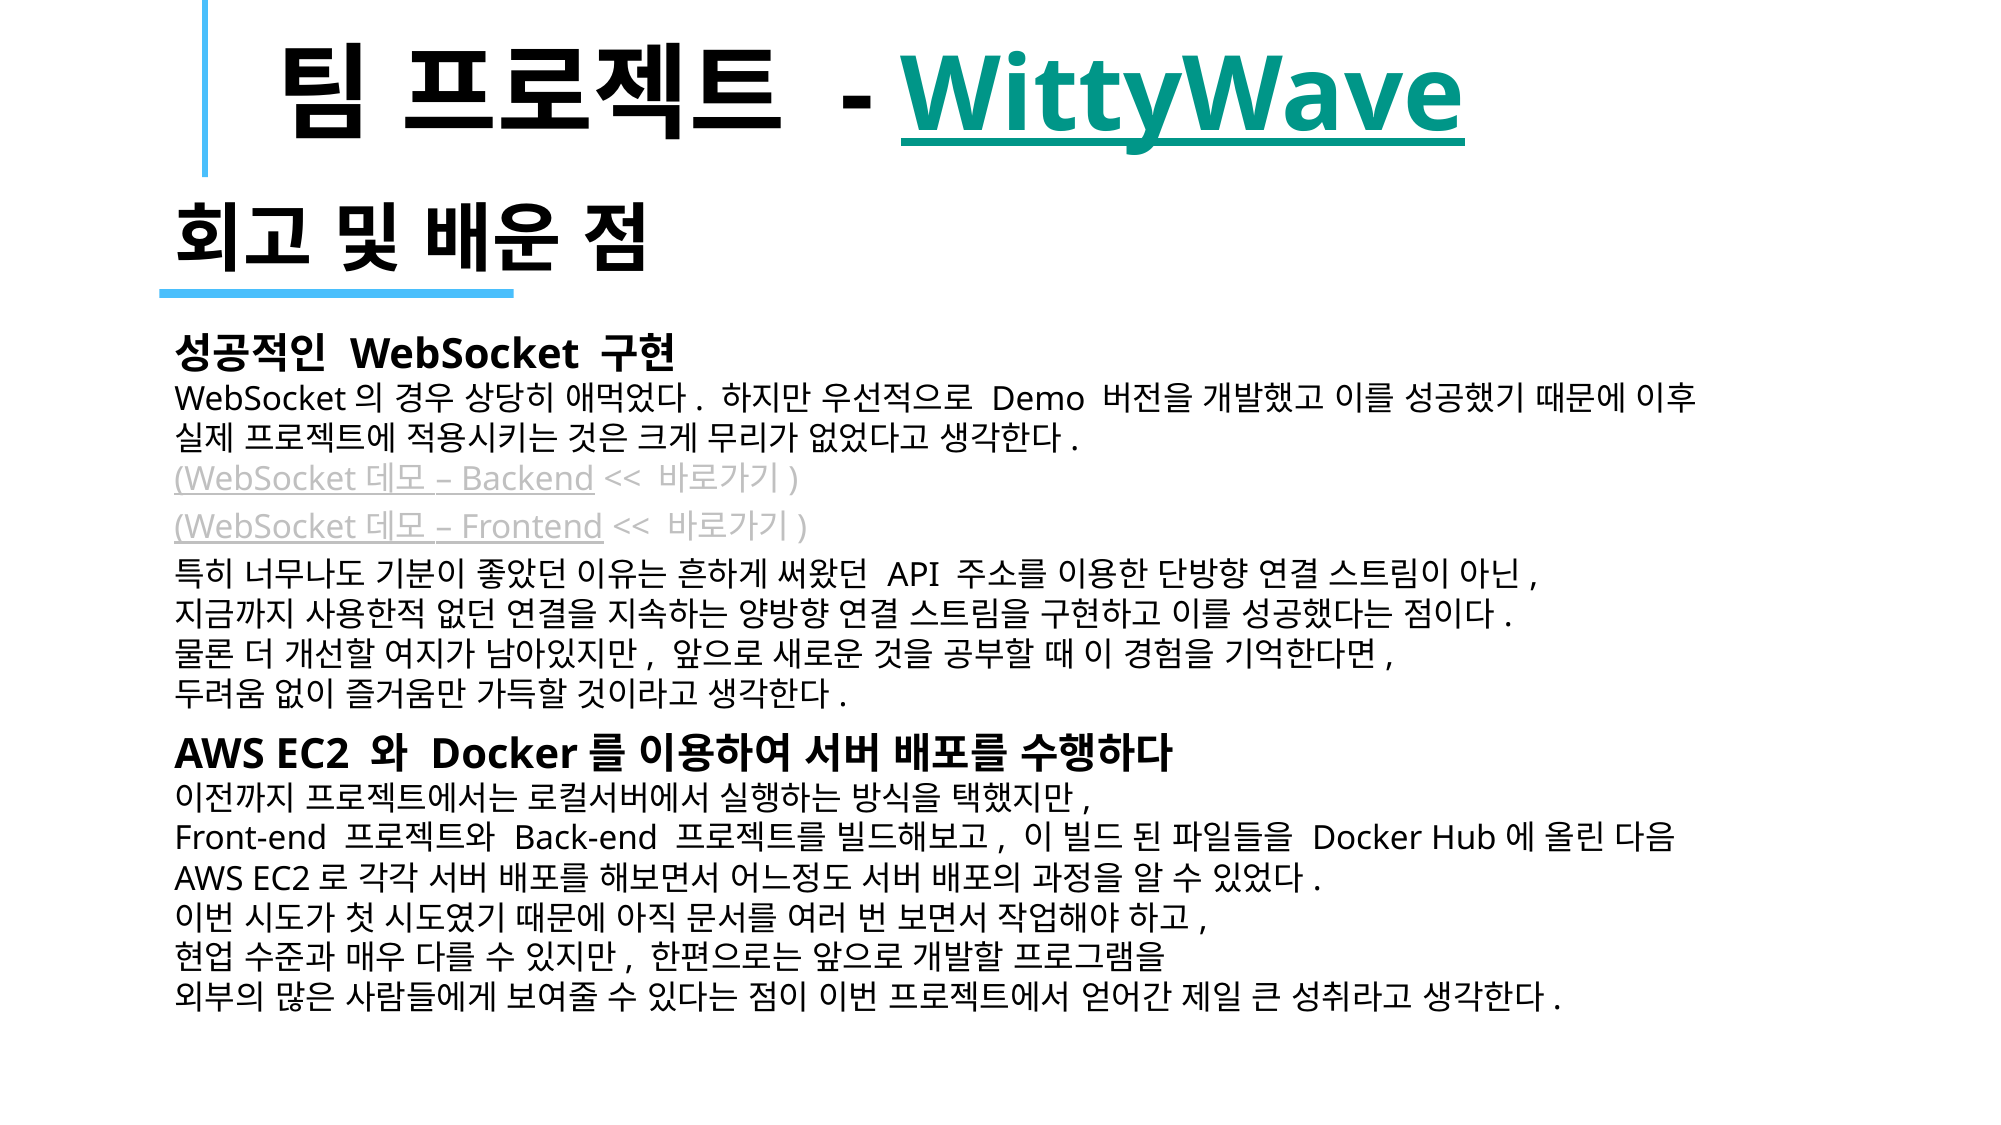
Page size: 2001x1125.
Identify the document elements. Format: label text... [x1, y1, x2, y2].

text_box AWS EC2 와 Docker를 이용하여 서버 배포를 수행하다 이전까지 프로젝트에서는 로컬서버에서 실행하는 방식을 택했지만, Front-end 프로젝트와 Back-end 프로젝트를 빌드해보고, 이 빌드 된 파일들을 Docker Hub에 올린 다음 AWS EC2로 각각 서버 배포를 해보면서 어느정도 서버 배포의 과정을 알 수 있었다. 이번 시도가 첫 시도였기 때문에 아직 문서를 여러 번 보면서 작업해야 하고, 현업 수준과 매우 다를 수 있지만, 한편으로는 앞으로 개발할 프로그램을 외부의 많은 사람들에게 보여줄 수 있다는 점이 이번 프로젝트에서 얻어간 제일 큰 성취라고 생각한다. [159, 719, 1748, 1024]
text_box 성공적인 WebSocket 구현 WebSocket의 경우 상당히 애먹었다. 하지만 우선적으로 Demo 버전을 개발했고 이를 성공했기 때문에 이후 실제 프로젝트에 적용시키는 것은 크게 무리가 없었다고 생각한다. (WebSocket 데모 – Backend << 바로가기) (WebSocket 데모 – Frontend << 바로가기) 특히 너무나도 기분이 좋았던 이유는 흔하게 써왔던 API 주소를 이용한 단방향 연결 스트림이 아닌, 지금까지 사용한적 없던 연결을 지속하는 양방향 연결 스트림을 구현하고 이를 성공했다는 점이다. 물론 더 개선할 여지가 남아있지만, 앞으로 새로운 것을 공부할 때 이 경험을 기억한다면, 두려움 없이 즐거움만 가득할 것이라고 생각한다. [159, 319, 1748, 719]
text_box [200, 0, 209, 179]
text_box 회고 및 배운 점 [159, 182, 1932, 288]
text_box [158, 287, 515, 299]
text_box 팀 프로젝트 - WittyWave [207, 0, 1512, 178]
